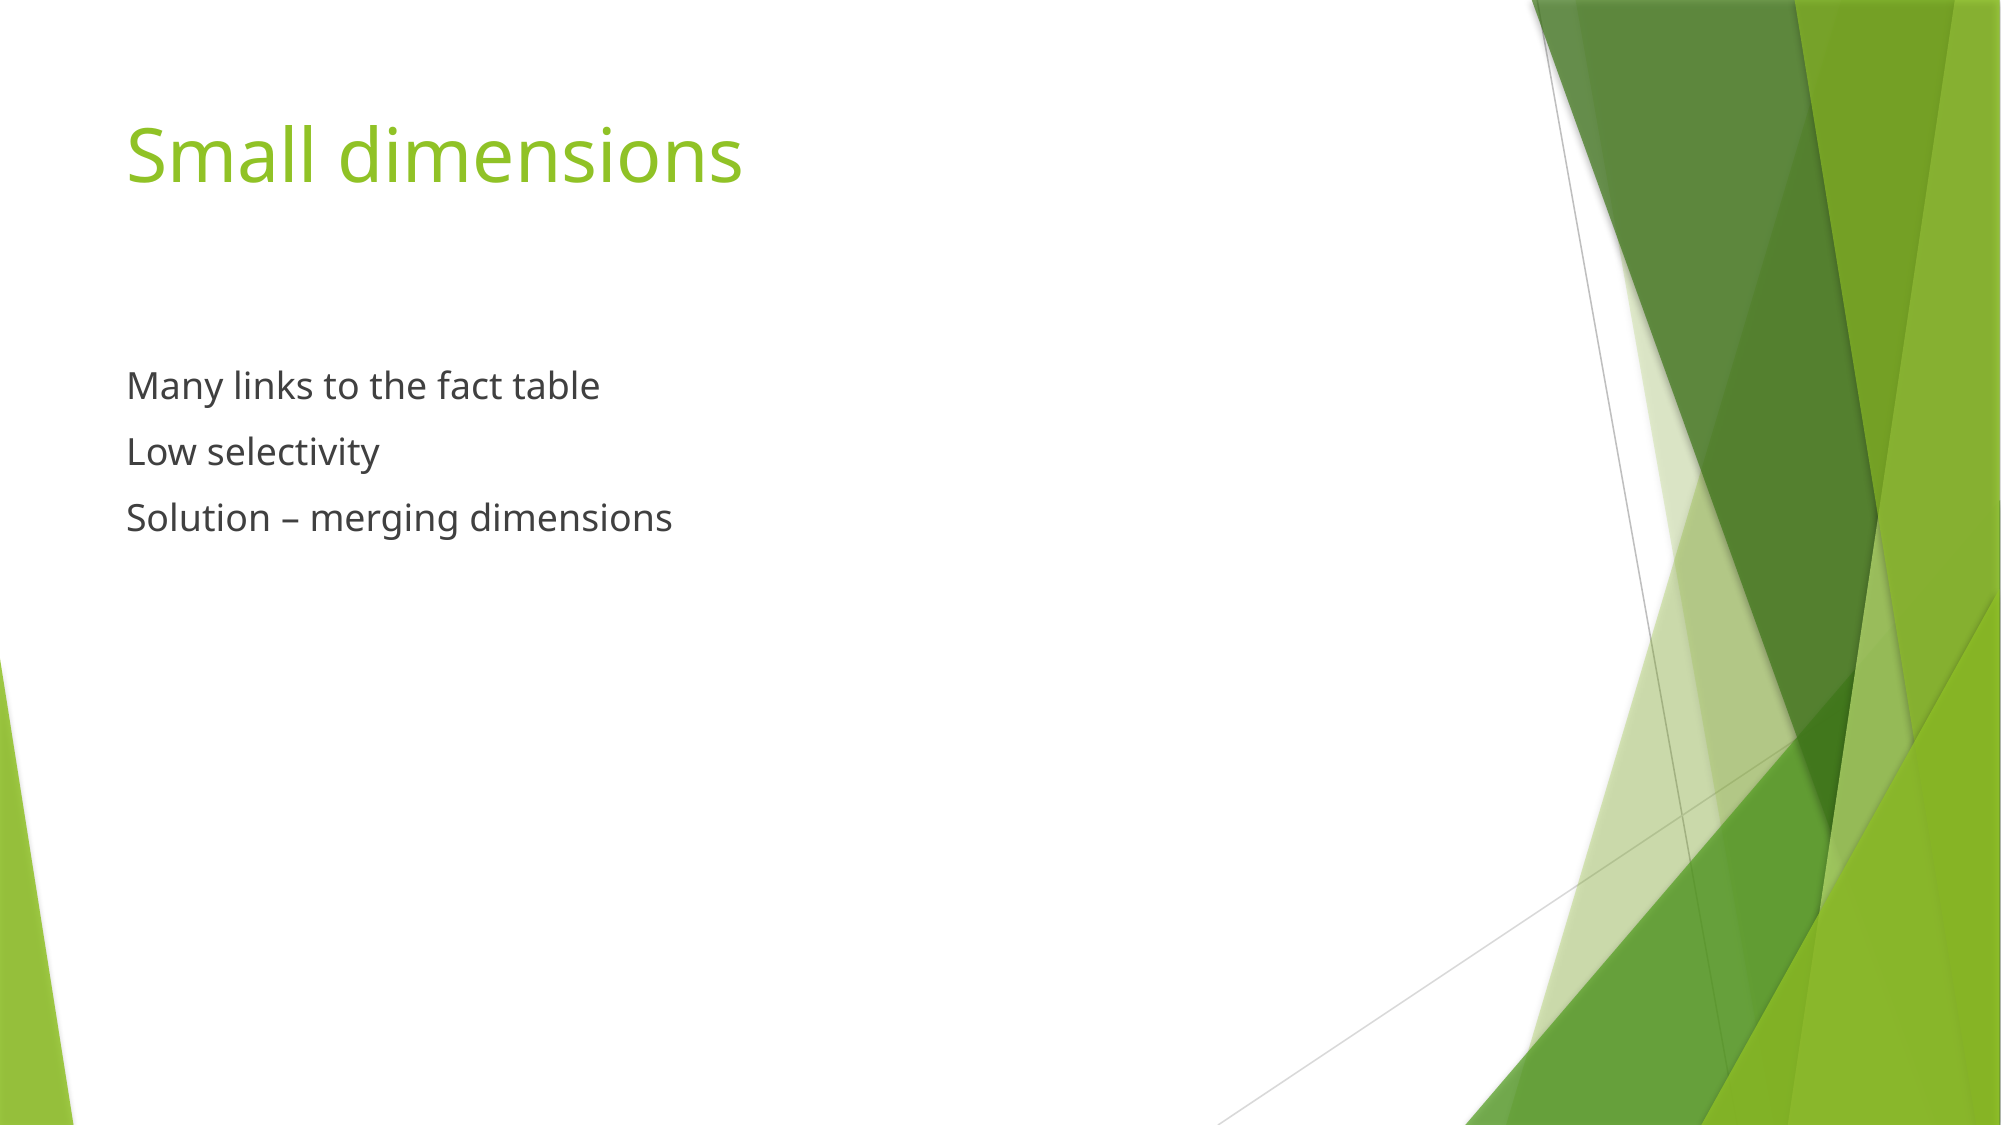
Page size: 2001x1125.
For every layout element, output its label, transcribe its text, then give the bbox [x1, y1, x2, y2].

title Small dimensions [111, 99, 1522, 317]
list Many links to the fact table Low selectivity Solution – merging dimensions [111, 354, 1522, 992]
